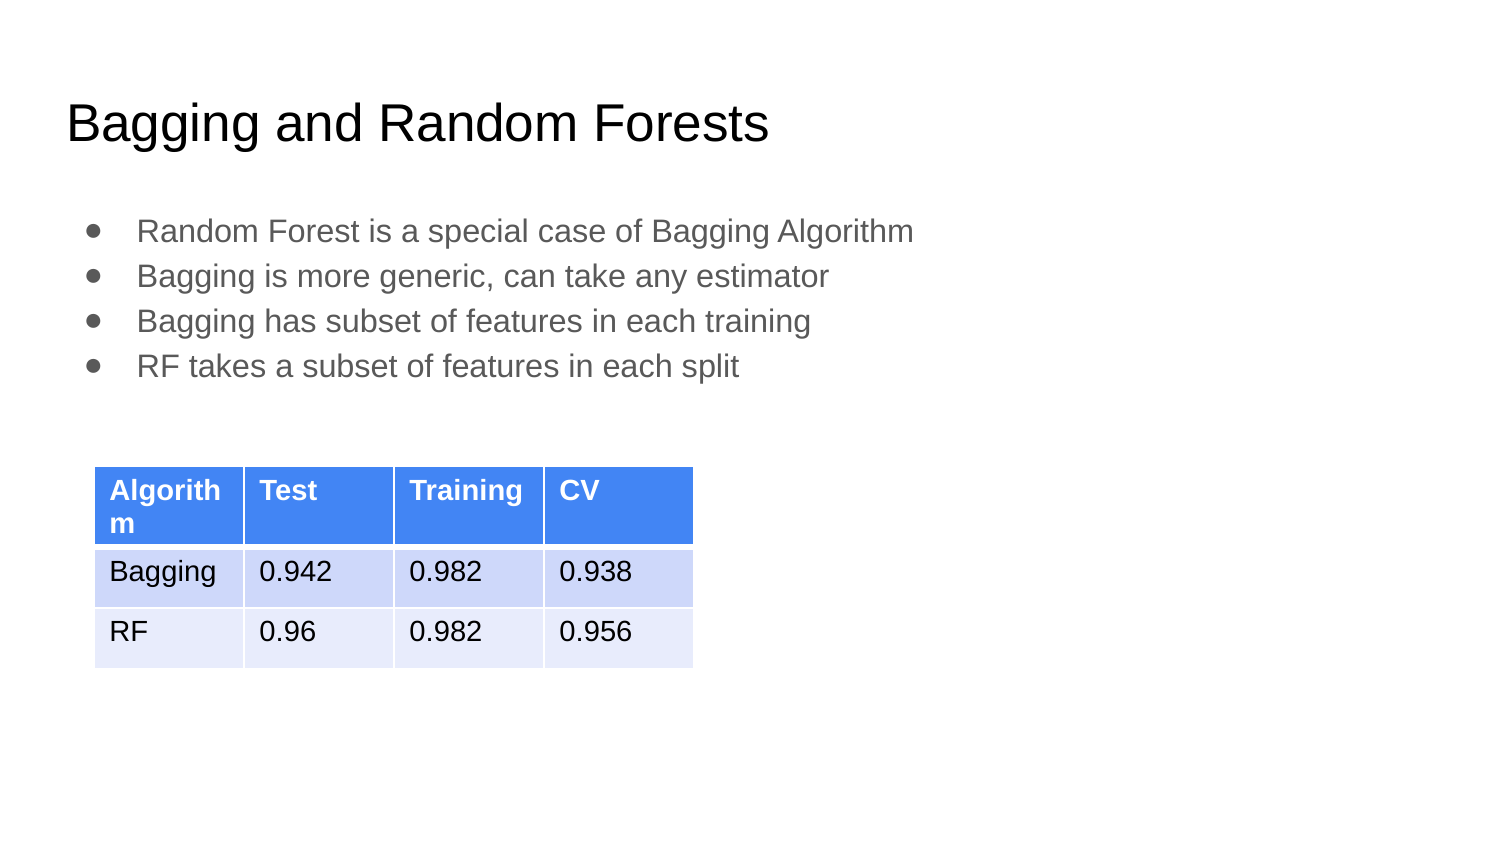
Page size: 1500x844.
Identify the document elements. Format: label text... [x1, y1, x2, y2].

table_cell 0.938 [545, 550, 693, 607]
table_cell 0.982 [395, 550, 543, 607]
list Random Forest is a special case of Bagging Algorithm Bagging is more generic, can take any estimator Bagging has subset of features in each training RF takes a subset of features in each split [51, 189, 1449, 399]
title Bagging and Random Forests [51, 72, 1449, 167]
table_cell RF [95, 609, 243, 668]
table_header CV [545, 467, 693, 544]
table_cell 0.942 [245, 550, 393, 607]
table_cell 0.96 [245, 609, 393, 668]
table_cell 0.982 [395, 609, 543, 668]
table_cell Bagging [95, 550, 243, 607]
table_header Training [395, 467, 543, 544]
table_header Algorithm [95, 467, 243, 544]
table_cell 0.956 [545, 609, 693, 668]
table_header Test [245, 467, 393, 544]
